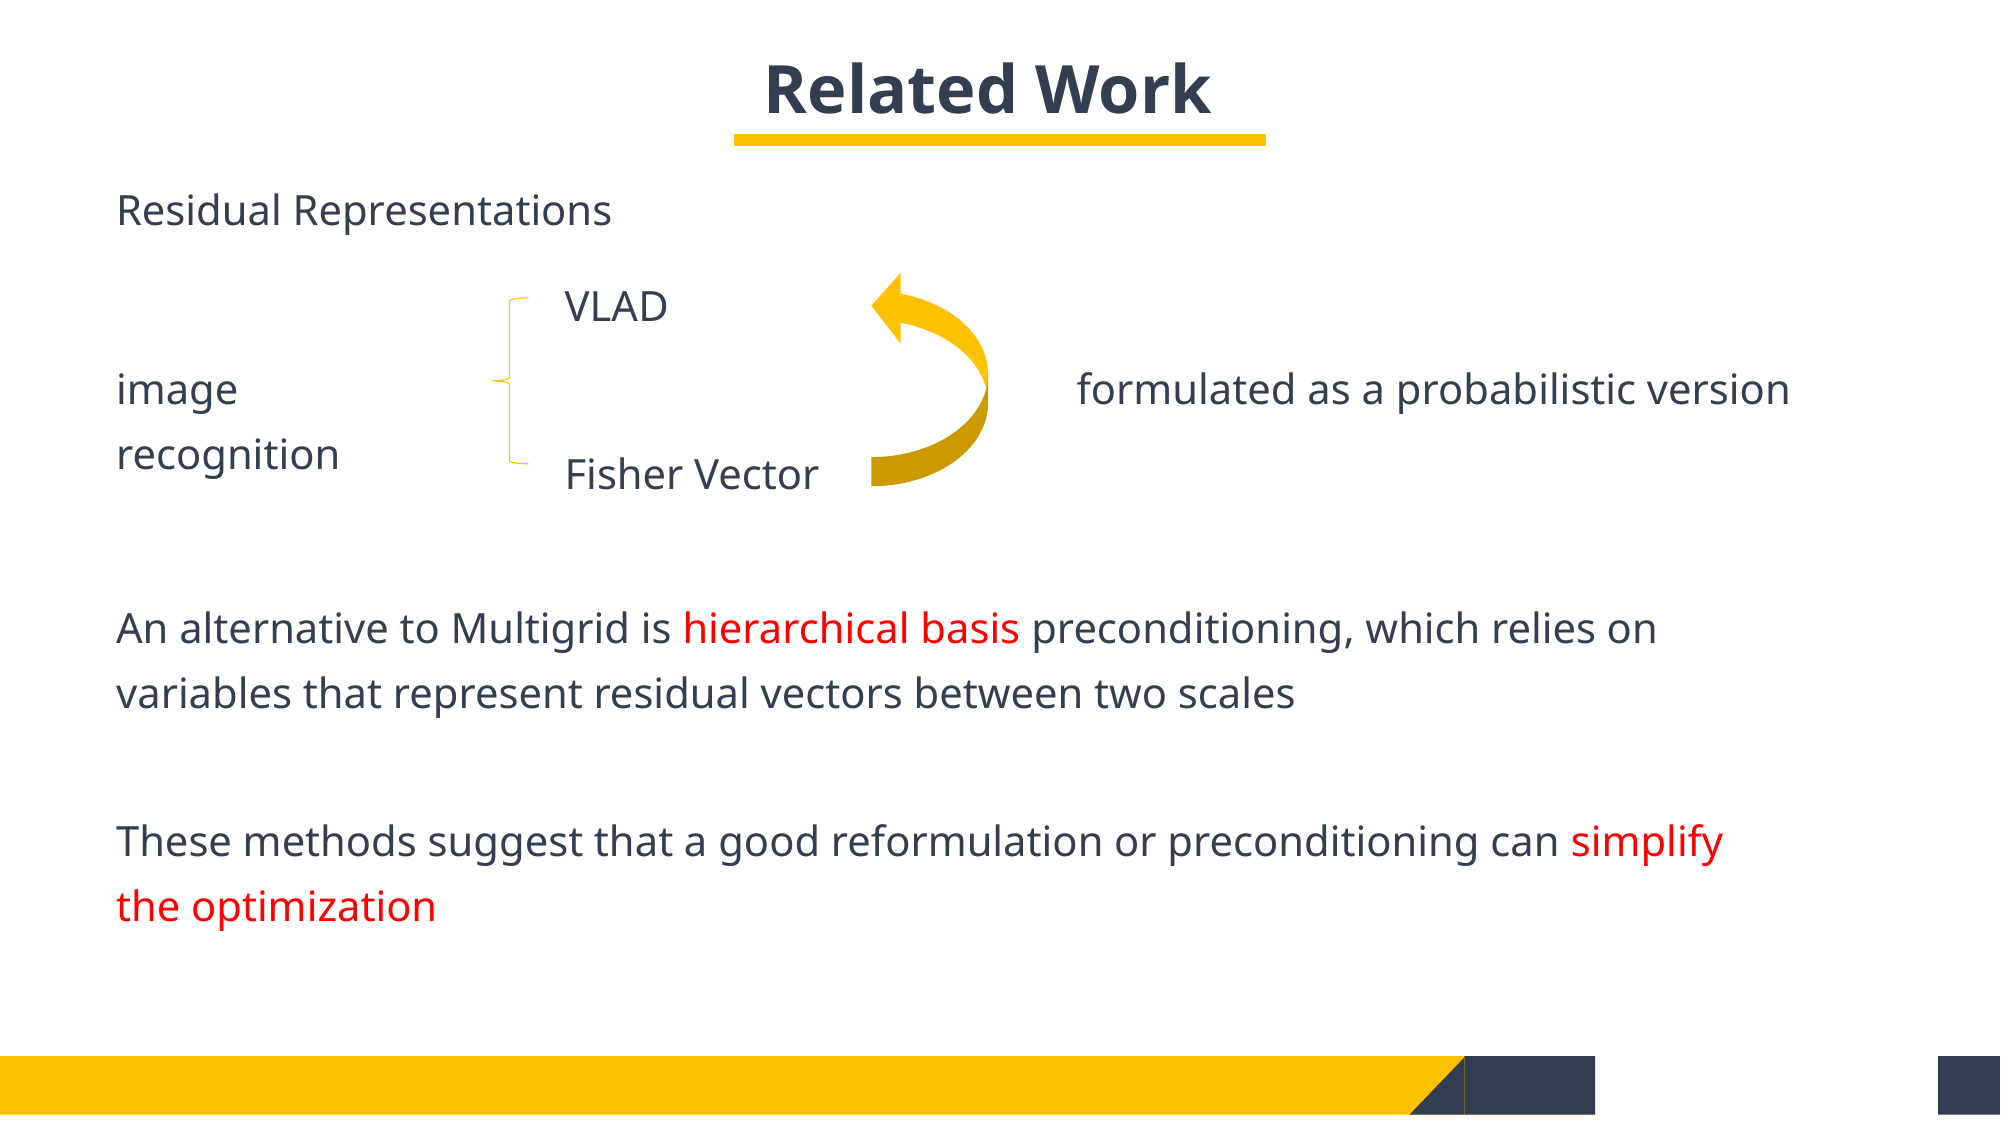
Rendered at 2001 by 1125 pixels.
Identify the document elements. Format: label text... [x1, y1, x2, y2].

text_box Fisher Vector [549, 425, 918, 505]
text_box Residual Representations [101, 161, 660, 242]
text_box These methods suggest that a good reformulation or preconditioning can simplify the optimization [101, 792, 1810, 938]
text_box formulated as a probabilistic version [1061, 340, 1843, 421]
text_box [490, 297, 529, 465]
text_box VLAD [549, 257, 918, 338]
text_box An alternative to Multigrid is hierarchical basis preconditioning, which relies on variables that represent residual vectors between two scales [101, 579, 1810, 725]
text_box image recognition [101, 340, 469, 486]
text_box [870, 270, 990, 488]
list Related Work [585, 39, 1391, 217]
